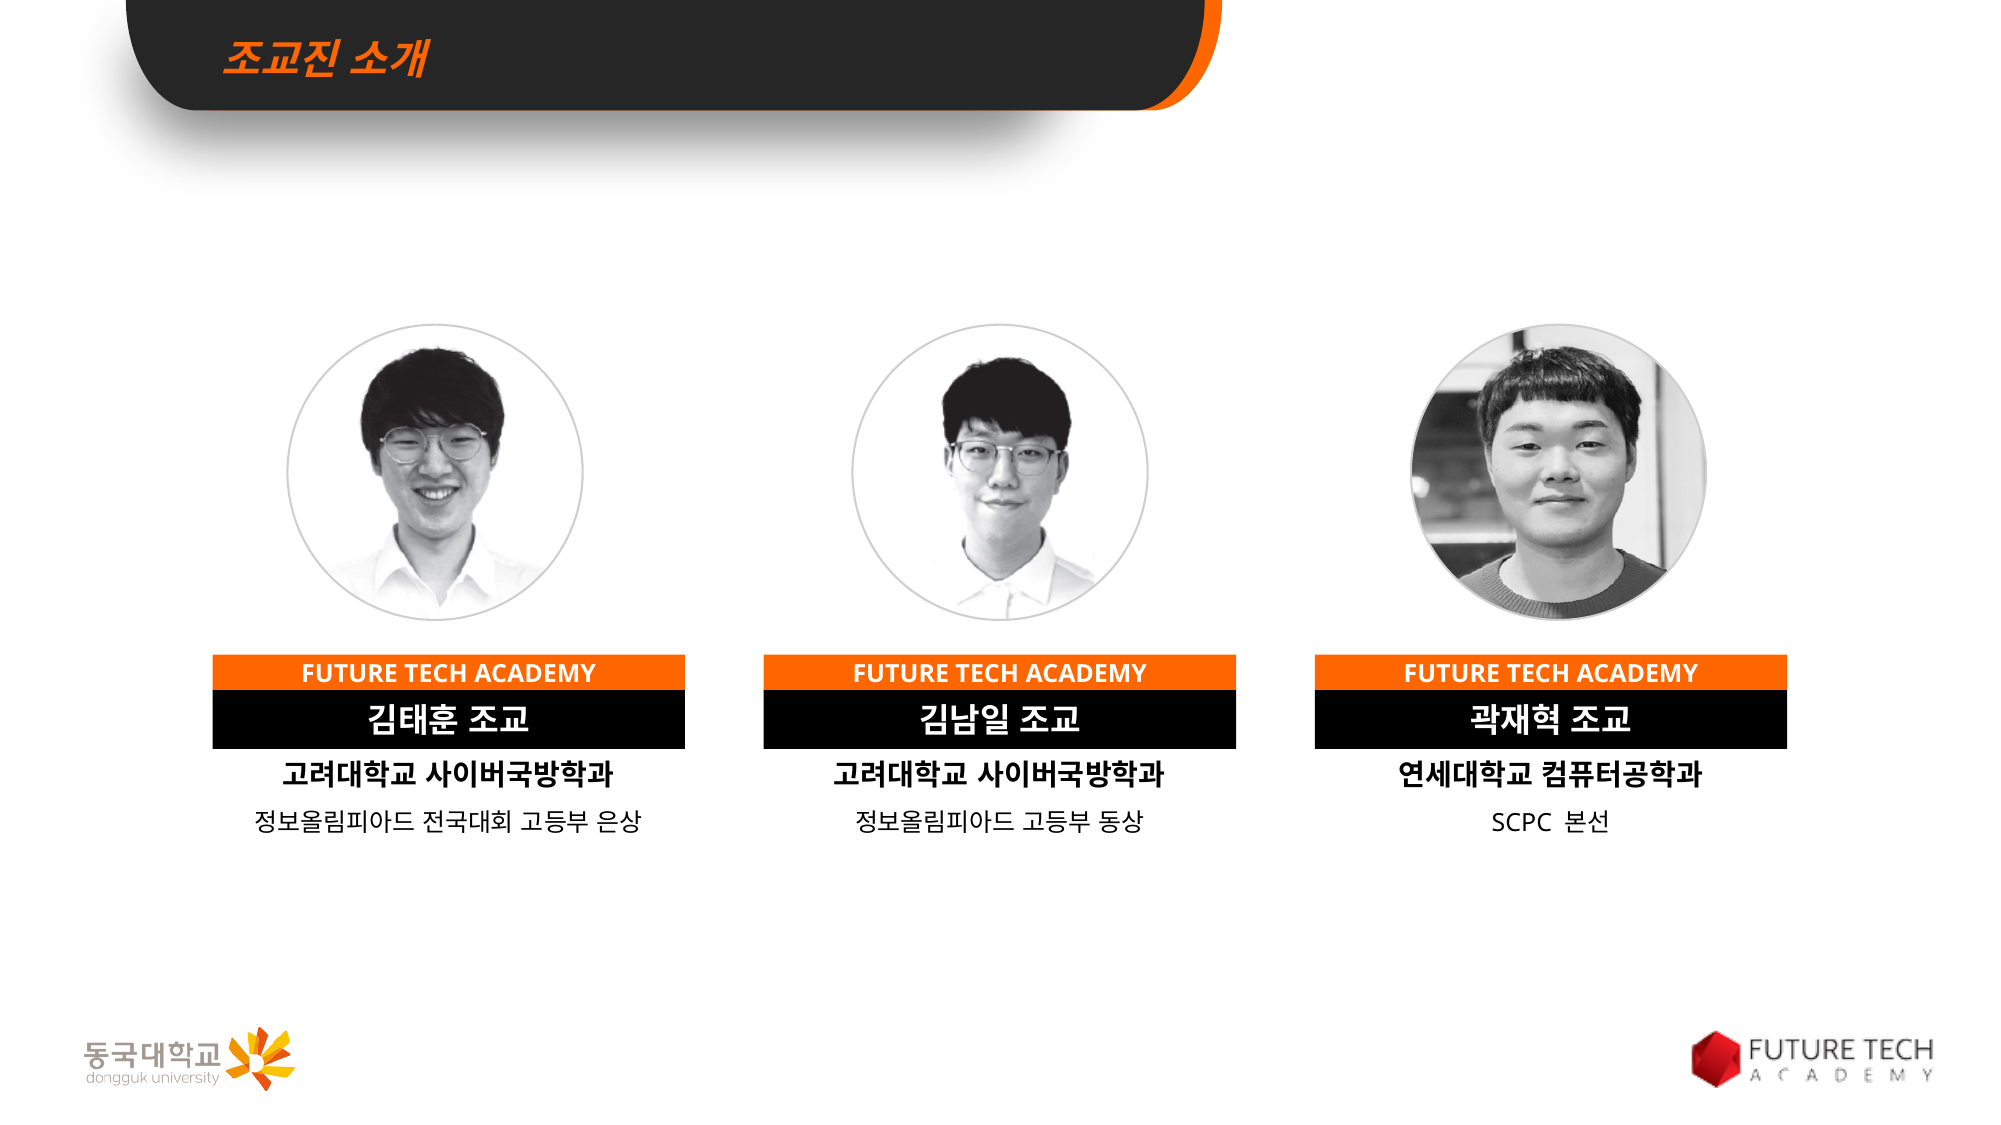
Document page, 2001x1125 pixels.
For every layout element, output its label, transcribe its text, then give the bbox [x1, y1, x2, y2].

text_box [61, 34, 1938, 1125]
text_box SCPC 본선 [1323, 800, 1779, 844]
text_box 조교진 소개 [206, 0, 441, 91]
text_box [1144, 0, 1223, 111]
text_box 정보올림피아드 전국대회 고등부 은상 [220, 799, 677, 844]
text_box 고려대학교 사이버국방학과 [229, 748, 669, 799]
text_box [1409, 323, 1708, 621]
picture [62, 993, 316, 1125]
text_box 정보올림피아드 고등부 동상 [772, 800, 1228, 844]
text_box 김태훈 조교 [212, 691, 686, 750]
text_box FUTURE TECH ACADEMY [212, 653, 686, 691]
text_box [286, 323, 584, 621]
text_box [1314, 654, 1788, 800]
text_box [851, 323, 1149, 621]
text_box [125, 0, 1206, 111]
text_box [763, 654, 1237, 800]
picture [1689, 1028, 1938, 1091]
